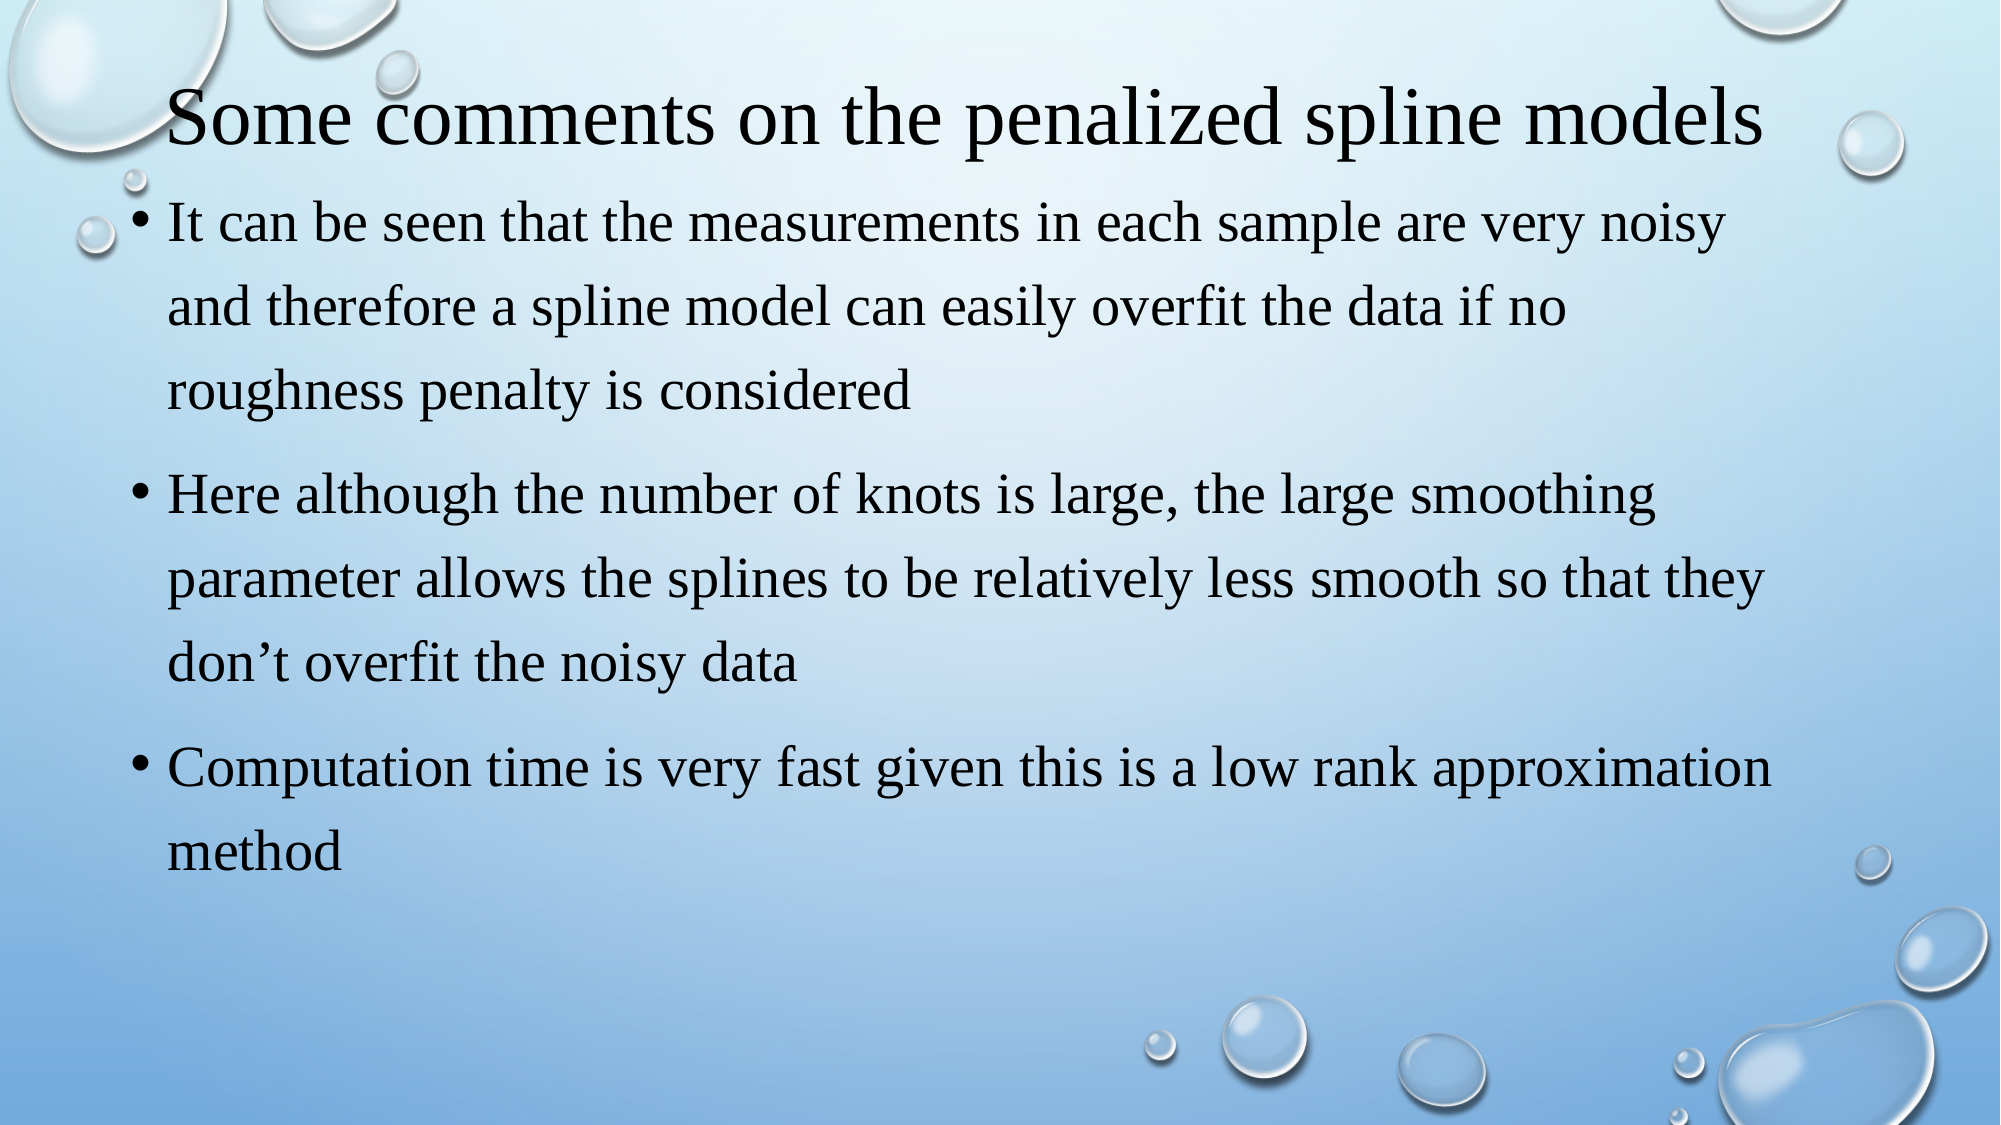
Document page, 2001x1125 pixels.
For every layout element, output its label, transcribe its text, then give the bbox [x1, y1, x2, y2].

picture [0, 0, 2000, 1125]
title Some comments on the penalized spline models [115, 44, 1816, 161]
list It can be seen that the measurements in each sample are very noisy and therefore a spline model can easily overfit the data if no roughness penalty is considered Here although the number of knots is large, the large smoothing parameter allows the splines to be relatively less smooth so that they don’t overfit the noisy data Computation time is very fast given this is a low rank approximation method [115, 161, 1816, 1053]
